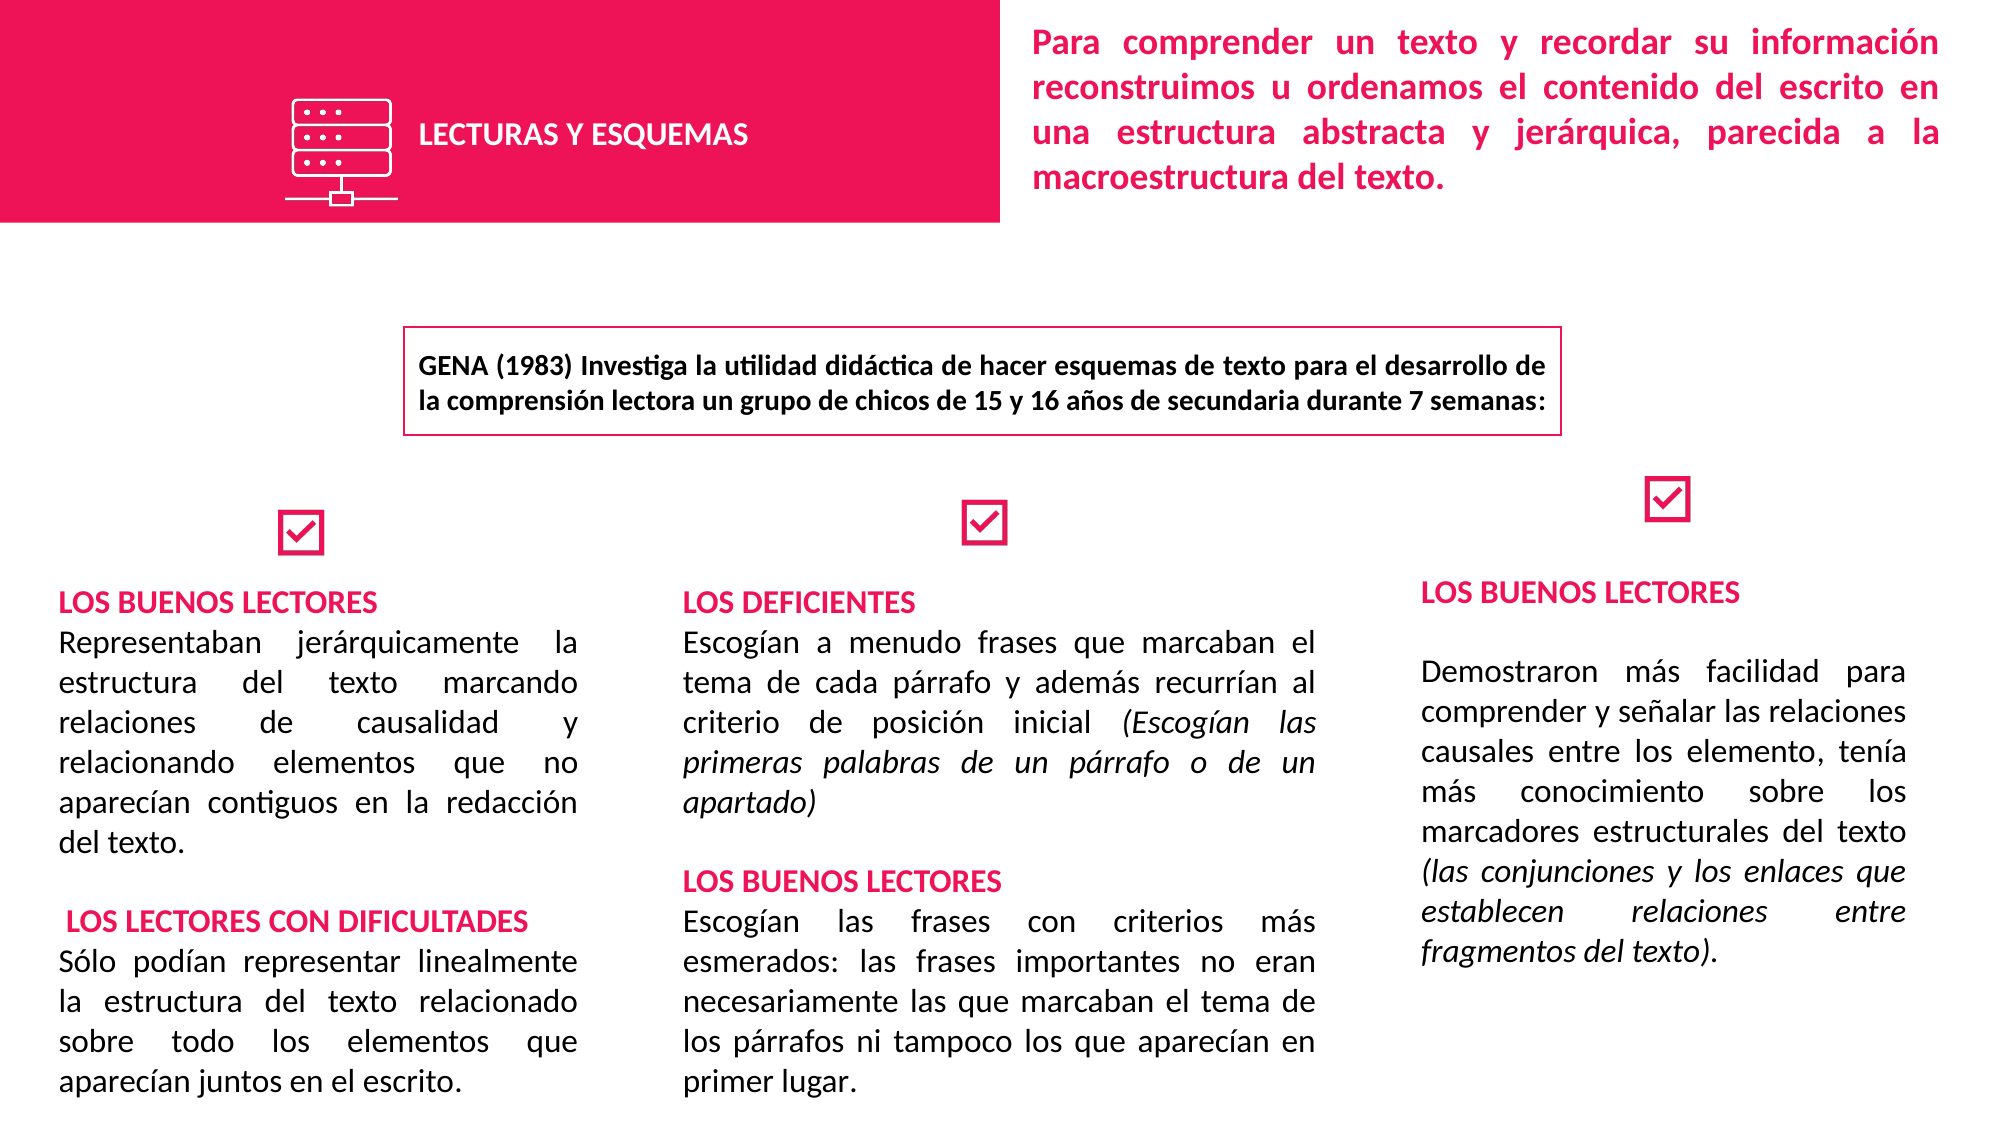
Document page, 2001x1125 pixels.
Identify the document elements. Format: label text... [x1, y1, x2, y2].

picture [1627, 458, 1708, 540]
text_box LOS DEFICIENTES Escogían a menudo frases que marcaban el tema de cada párrafo y además recurrían al criterio de posición inicial (Escogían las primeras palabras de un párrafo o de un apartado) LOS BUENOS LECTORES Escogían las frases con criterios más esmerados: las frases importantes no eran necesariamente las que marcaban el tema de los párrafos ni tampoco los que aparecían en primer lugar. [668, 572, 1332, 1107]
picture [260, 492, 342, 573]
picture [944, 482, 1025, 563]
text_box LECTURAS Y ESQUEMAS [417, 84, 853, 207]
text_box LOS BUENOS LECTORES Demostraron más facilidad para comprender y señalar las relaciones causales entre los elemento, tenía más conocimiento sobre los marcadores estructurales del texto (las conjunciones y los enlaces que establecen relaciones entre fragmentos del texto). [1406, 562, 1922, 977]
text_box GENA (1983) Investiga la utilidad didáctica de hacer esquemas de texto para el desarrollo de la comprensión lectora un grupo de chicos de 15 y 16 años de secundaria durante 7 semanas: [403, 326, 1562, 436]
text_box Para comprender un texto y recordar su información reconstruimos u ordenamos el contenido del escrito en una estructura abstracta y jerárquica, parecida a la macroestructura del texto. [1017, 9, 1956, 205]
text_box [0, 0, 1001, 224]
picture [266, 76, 417, 227]
text_box LOS BUENOS LECTORES Representaban jerárquicamente la estructura del texto marcando relaciones de causalidad y relacionando elementos que no aparecían contiguos en la redacción del texto. LOS LECTORES CON DIFICULTADES Sólo podían representar linealmente la estructura del texto relacionado sobre todo los elementos que aparecían juntos en el escrito. [43, 572, 594, 1107]
